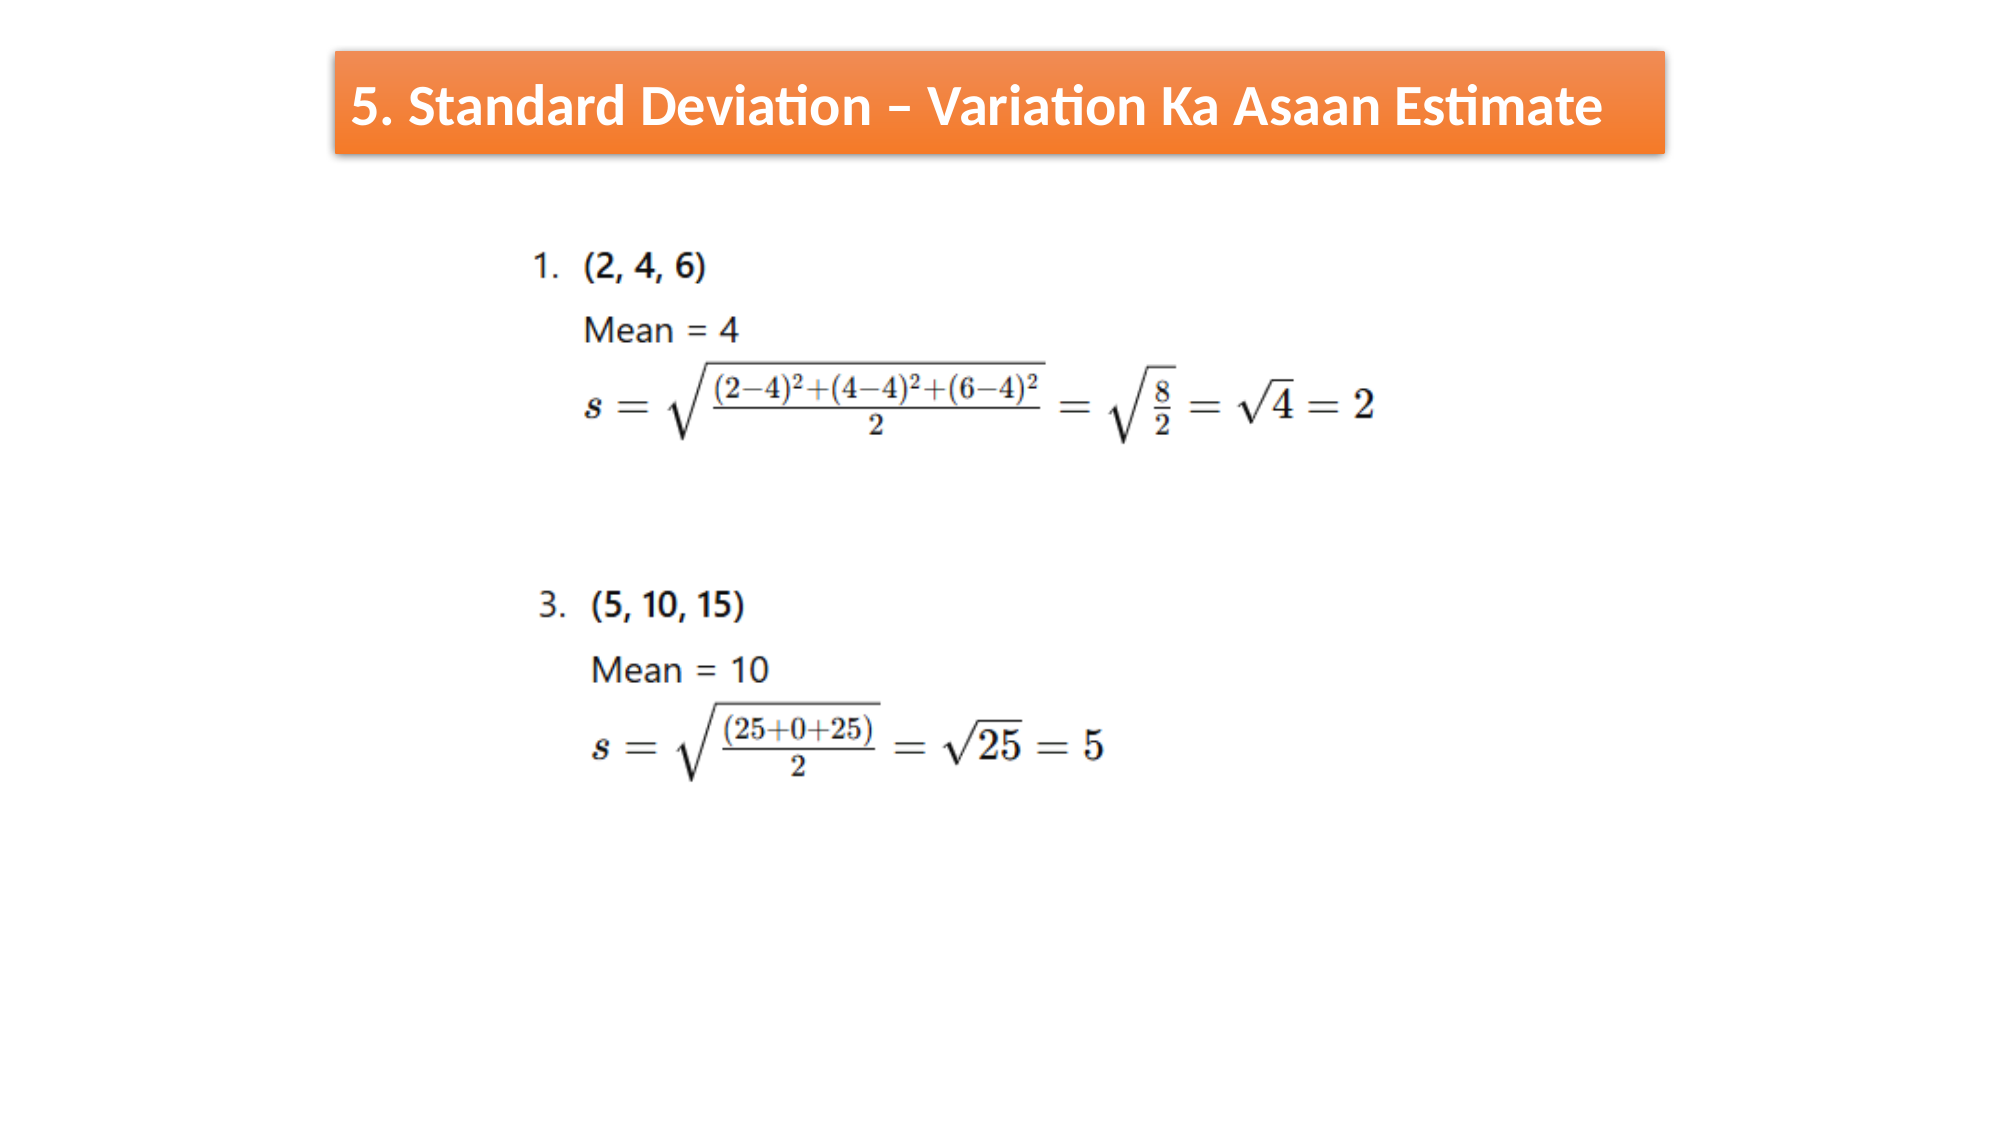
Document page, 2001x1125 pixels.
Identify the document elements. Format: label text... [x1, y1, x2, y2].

text_box 5. Standard Deviation – Variation Ka Asaan Estimate [335, 51, 1665, 154]
picture [517, 223, 1441, 494]
picture [505, 537, 1218, 827]
